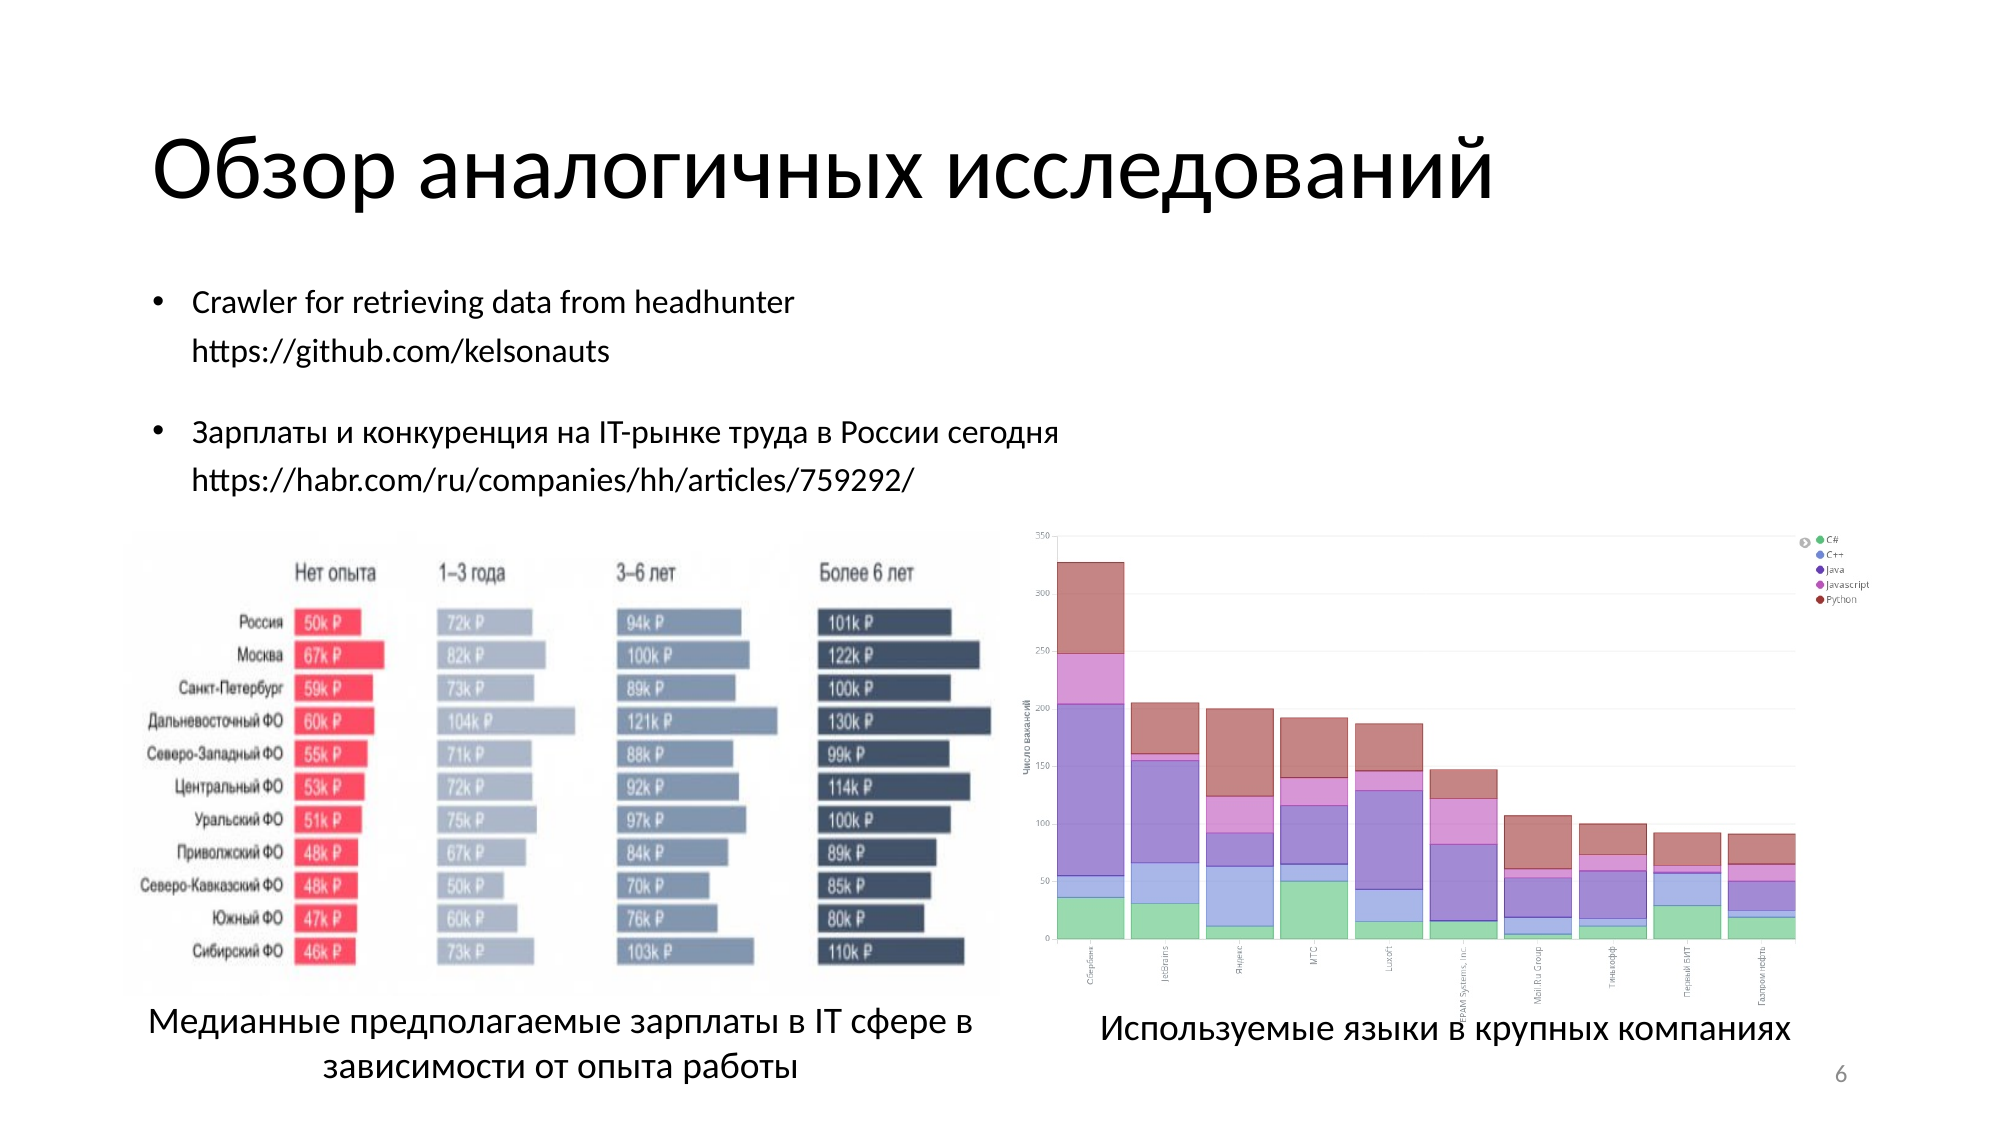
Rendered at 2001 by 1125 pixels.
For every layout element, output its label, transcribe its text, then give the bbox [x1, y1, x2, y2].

text_box Используемые языки в крупных компаниях [1073, 1026, 1818, 1056]
picture [123, 531, 1000, 997]
text_box Медианные предполагаемые зарплаты в IT сфере в зависимости от опыта работы [100, 988, 1023, 1094]
picture [1017, 531, 1872, 1026]
list Crawler for retrieving data from headhunter https://github.com/kelsonauts Зарплаты и конкуренция на IT-рынке труда в России сегодня https://habr.com/ru/companies/hh/articles/759292/ [137, 277, 1864, 508]
slide_number 6 [1412, 1042, 1863, 1103]
title Обзор аналогичных исследований [137, 59, 1863, 277]
